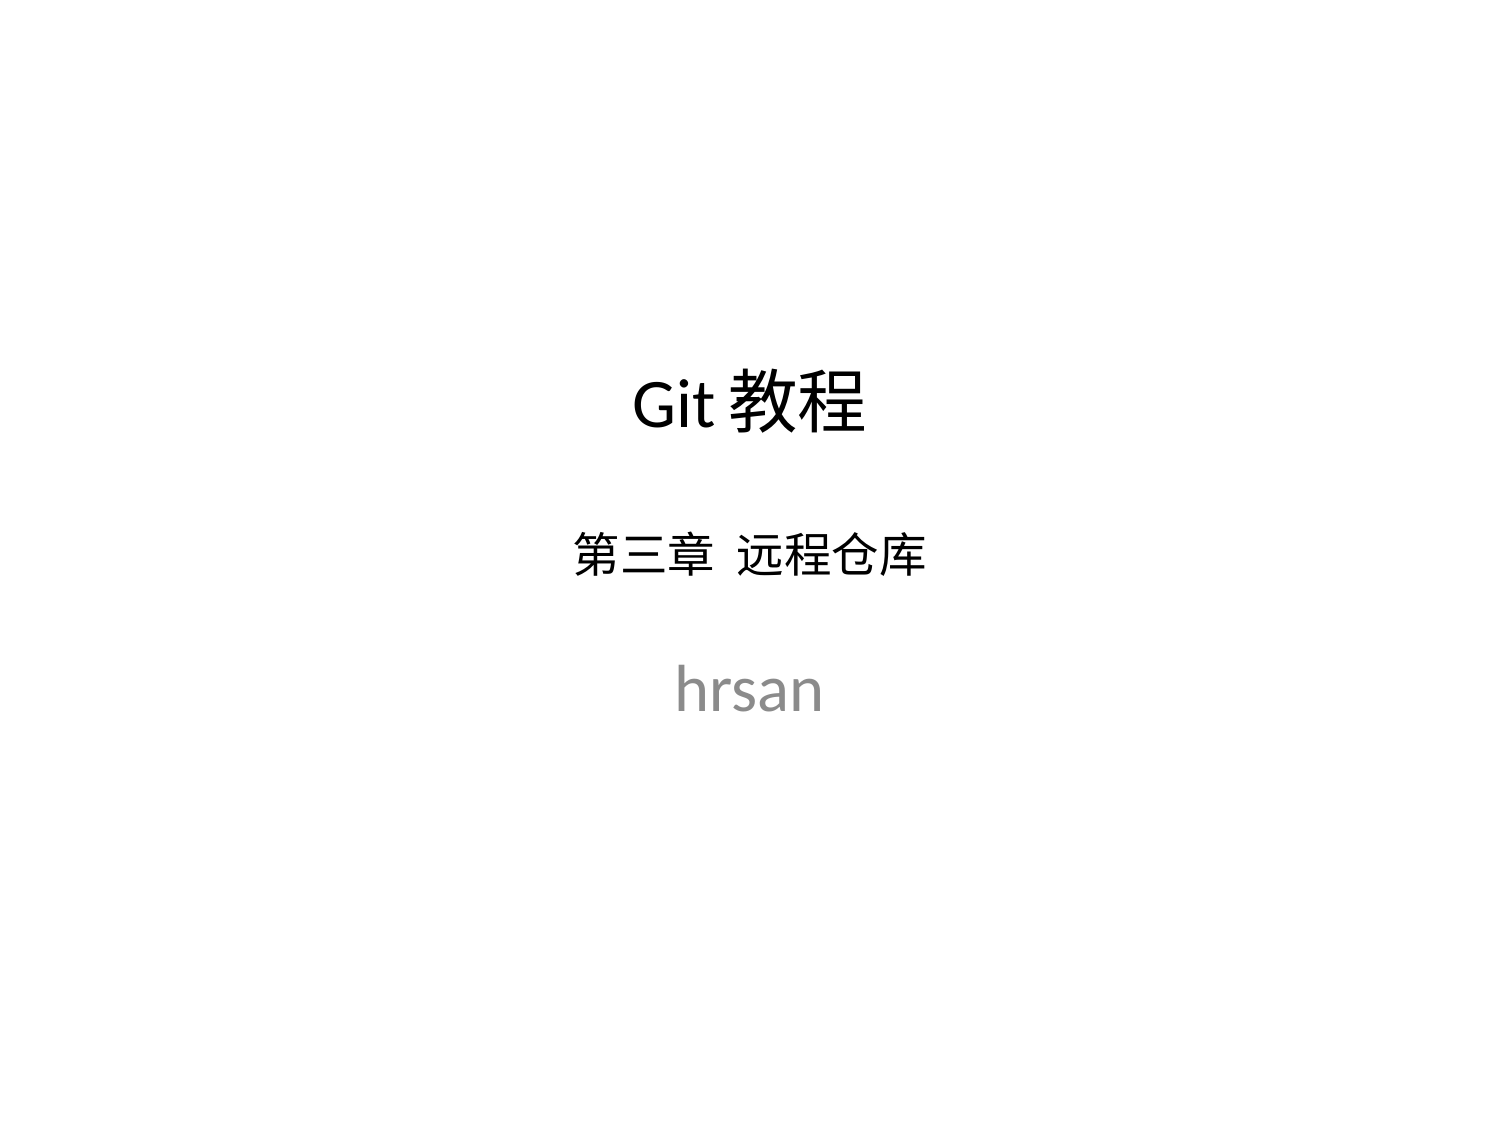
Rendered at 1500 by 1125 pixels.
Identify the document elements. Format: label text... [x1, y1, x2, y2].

title Git教程 第三章 远程仓库 [112, 349, 1388, 591]
subtitle hrsan [225, 637, 1275, 925]
